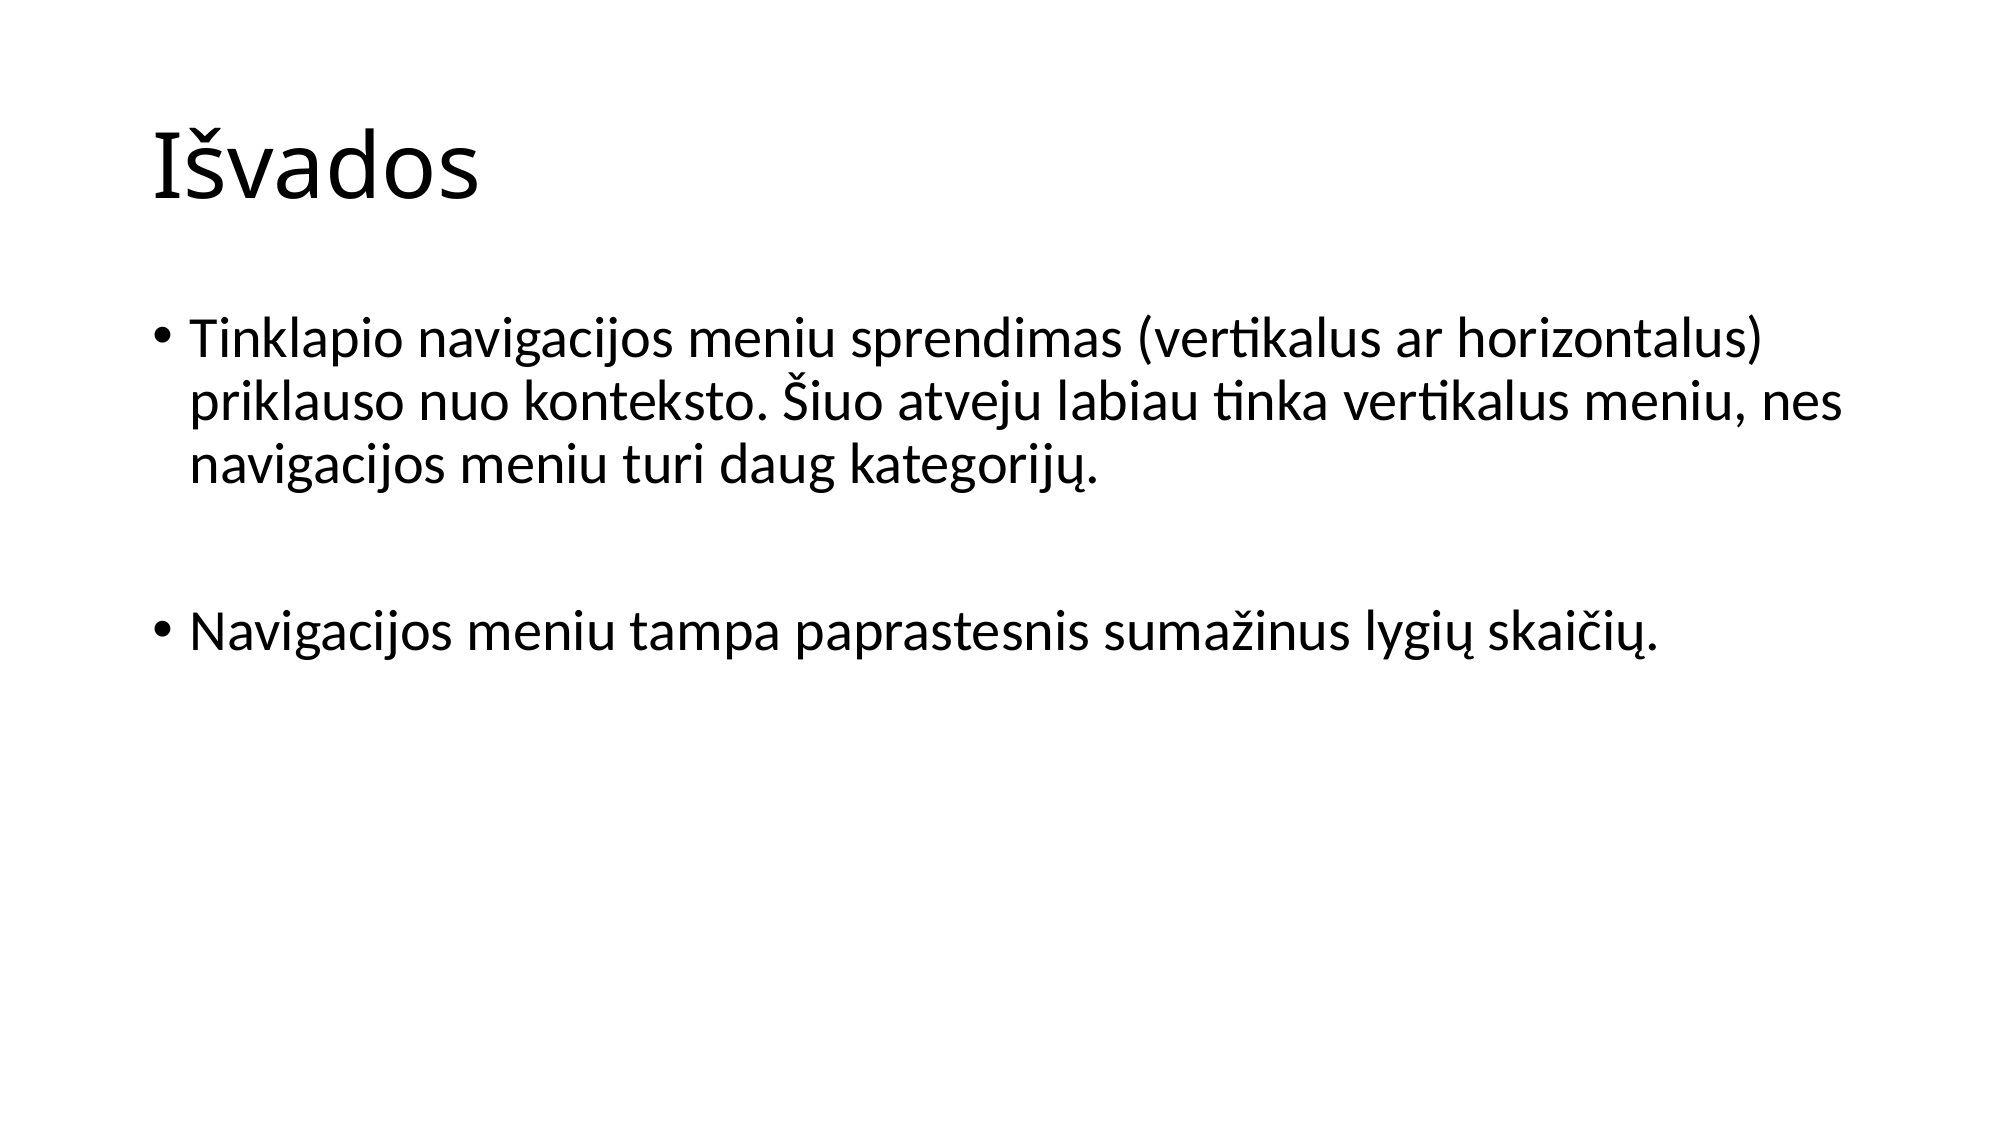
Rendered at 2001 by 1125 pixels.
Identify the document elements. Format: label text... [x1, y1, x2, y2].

list Tinklapio navigacijos meniu sprendimas (vertikalus ar horizontalus) priklauso nuo konteksto. Šiuo atveju labiau tinka vertikalus meniu, nes navigacijos meniu turi daug kategorijų. Navigacijos meniu tampa paprastesnis sumažinus lygių skaičių. [137, 299, 1863, 1014]
title Išvados [137, 59, 1863, 278]
